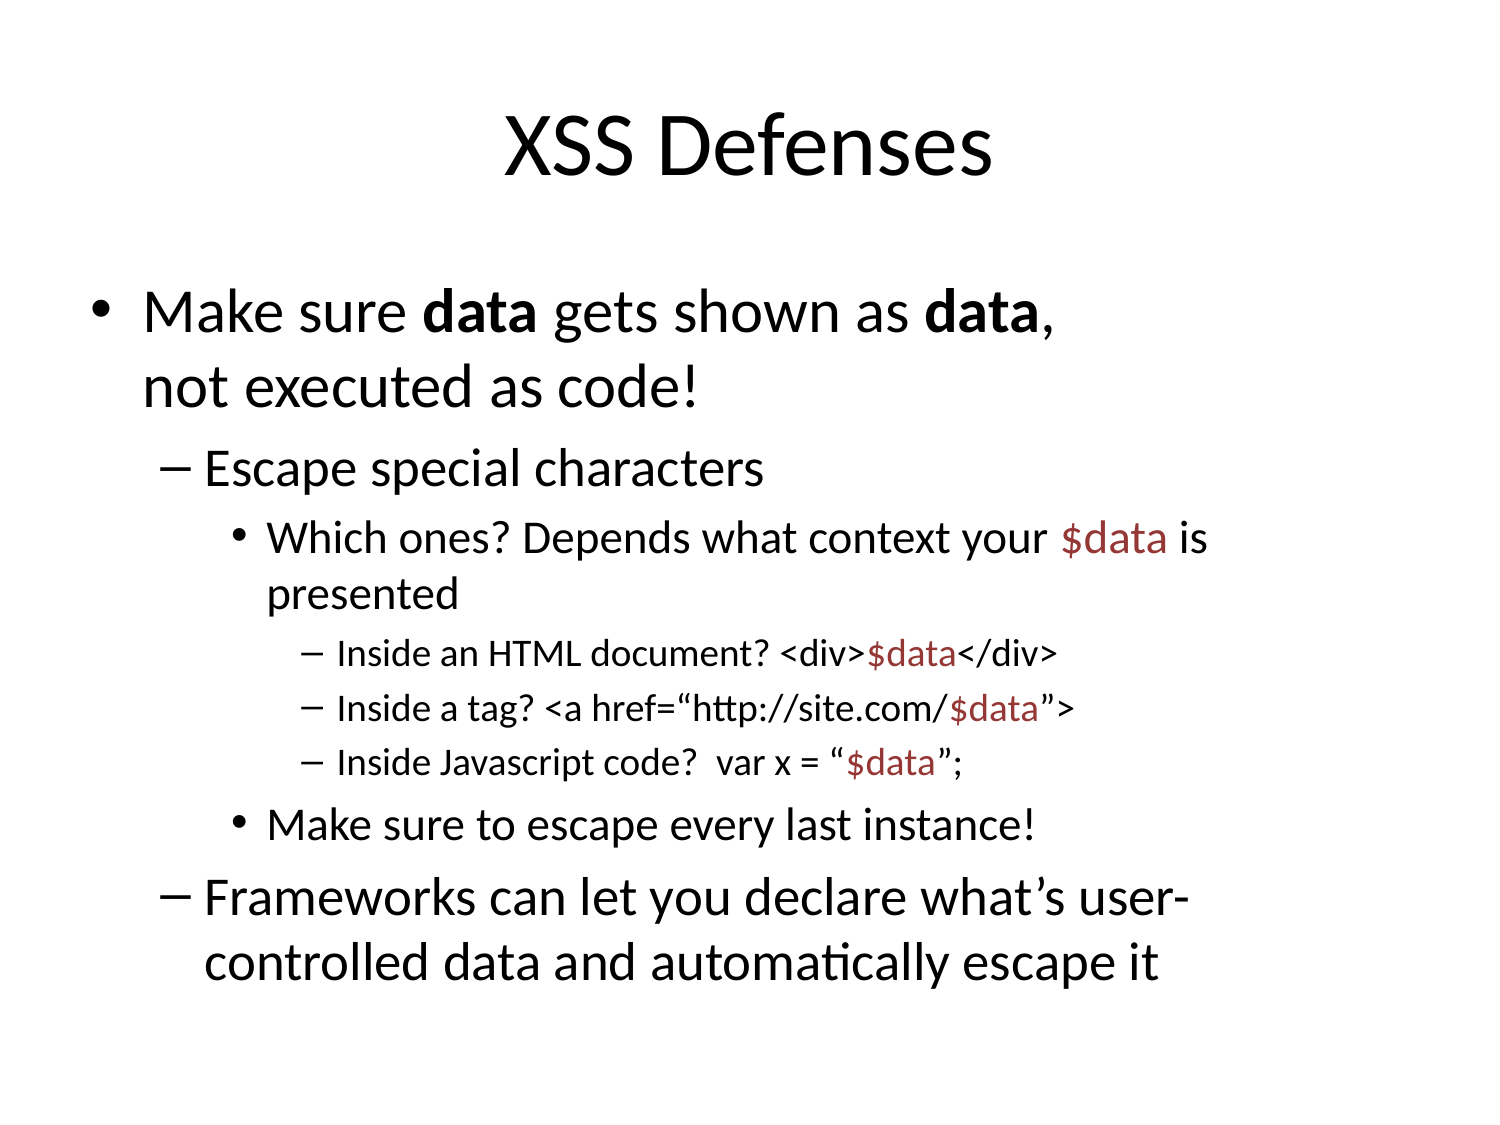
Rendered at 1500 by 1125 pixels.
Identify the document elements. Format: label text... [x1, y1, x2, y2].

list Make sure data gets shown as data, not executed as code! Escape special characters Which ones? Depends what context your $data is presented Inside an HTML document? <div>$data</div> Inside a tag? <a href=“http://site.com/$data”> Inside Javascript code? var x = “$data”; Make sure to escape every last instance! Frameworks can let you declare what’s user-controlled data and automatically escape it [75, 262, 1425, 1005]
title XSS Defenses [75, 45, 1425, 233]
